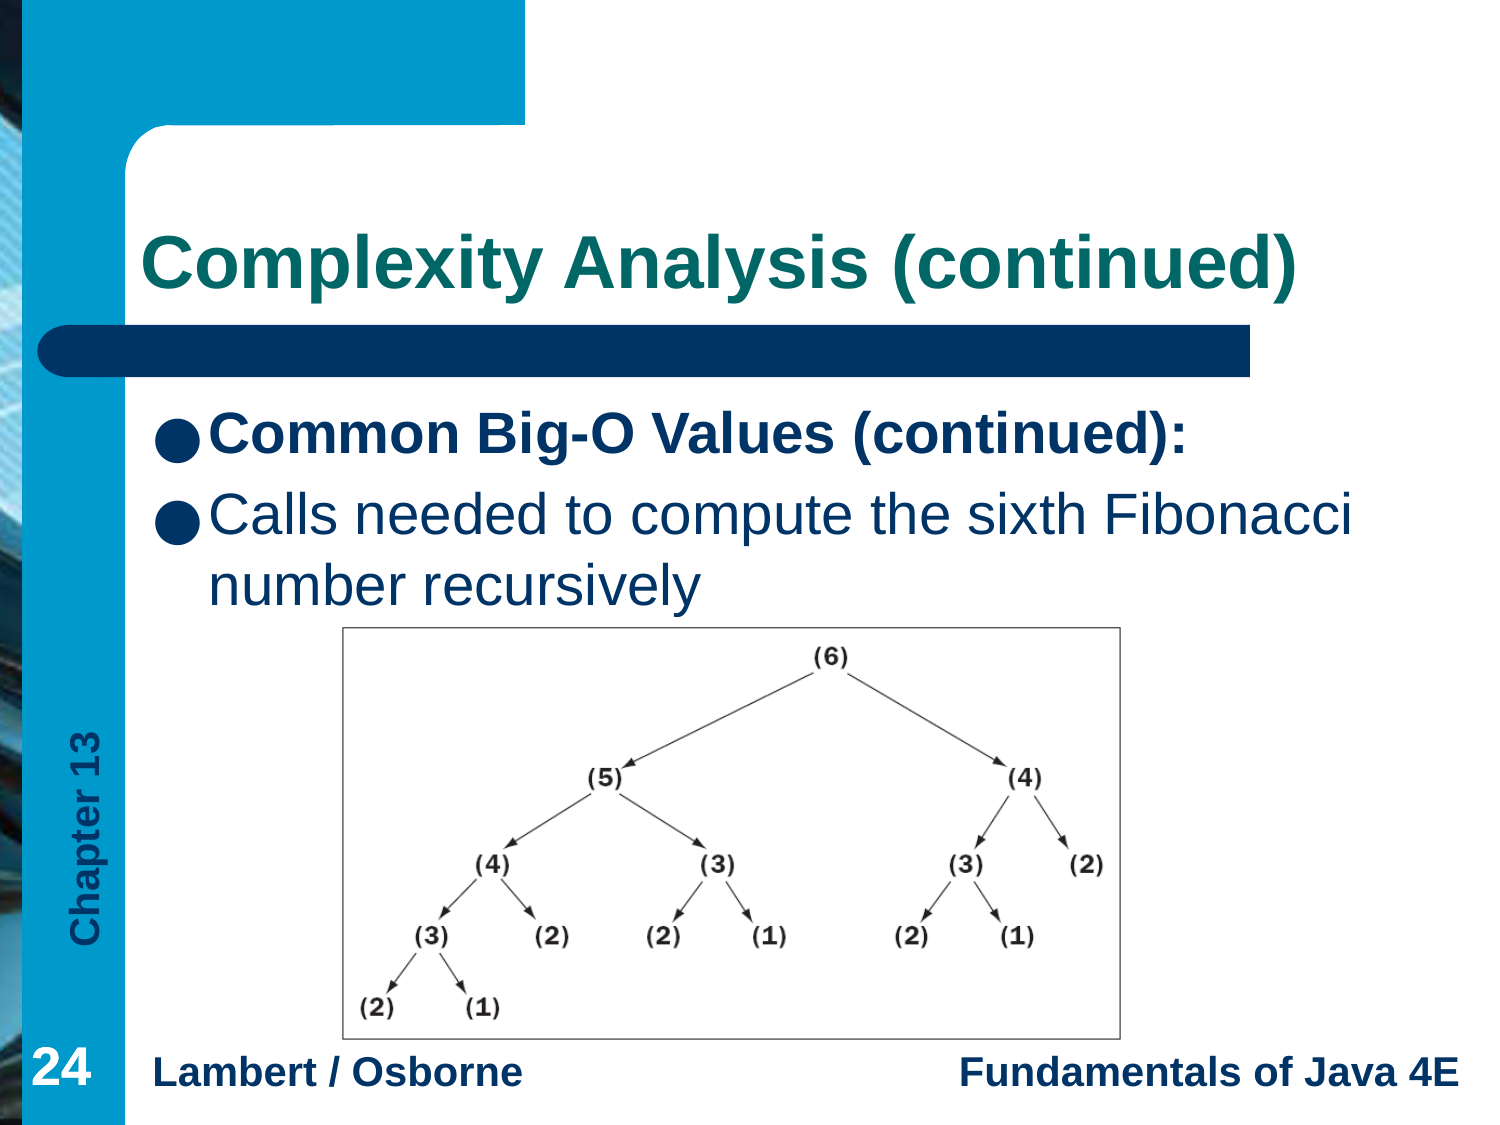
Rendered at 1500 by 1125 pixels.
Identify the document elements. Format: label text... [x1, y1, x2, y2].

picture [337, 624, 1126, 1045]
list Common Big-O Values (continued): Calls needed to compute the sixth Fibonacci number recursively [137, 387, 1438, 999]
picture [0, 0, 21, 1125]
text_box ‹#› [13, 1023, 111, 1105]
title Complexity Analysis (continued) [125, 125, 1425, 313]
